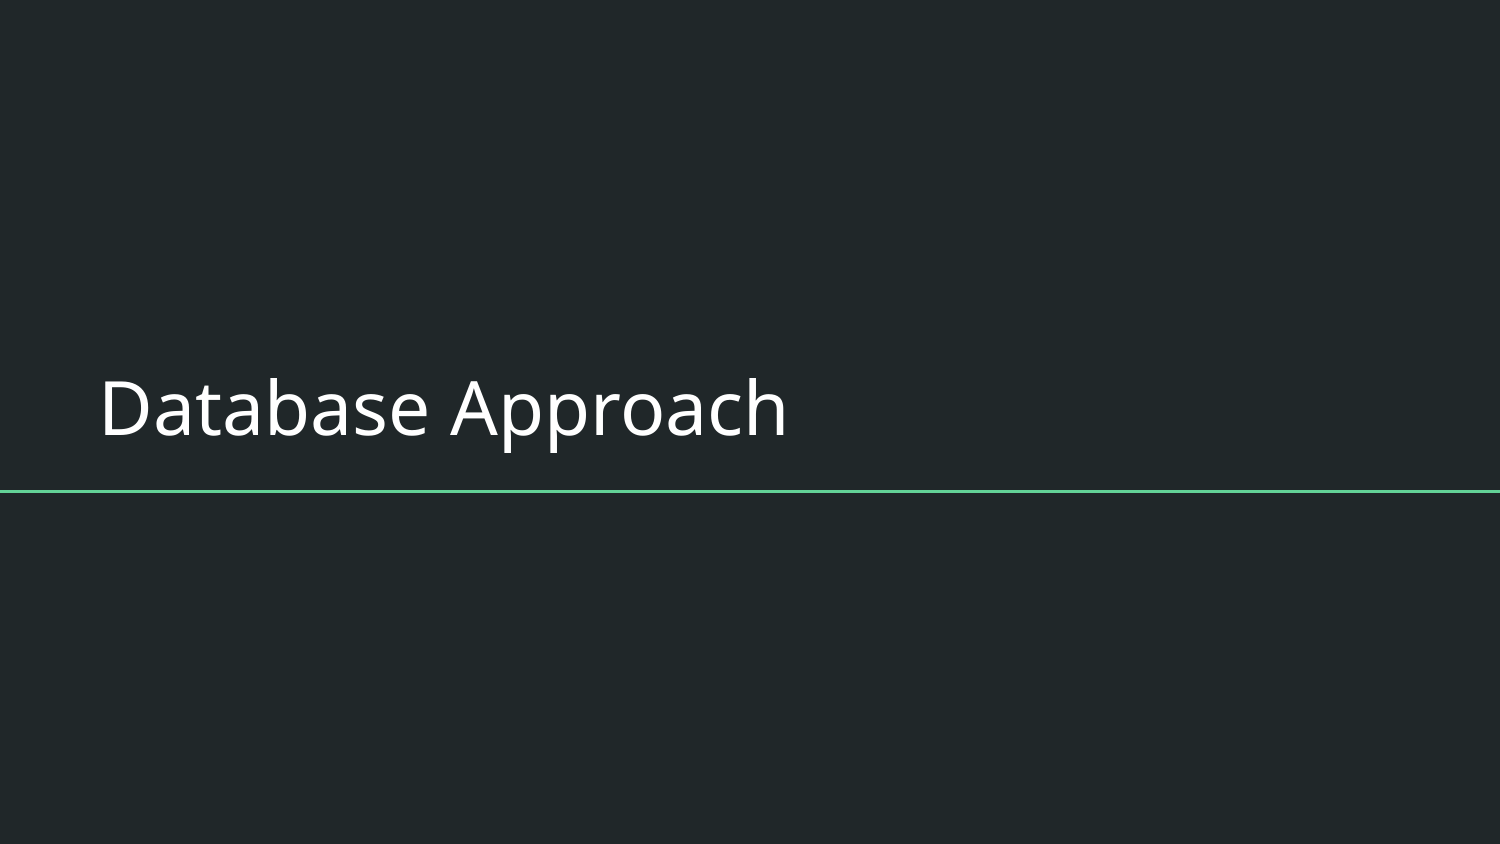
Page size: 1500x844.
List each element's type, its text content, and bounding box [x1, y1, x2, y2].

title Database Approach [83, 337, 1417, 466]
